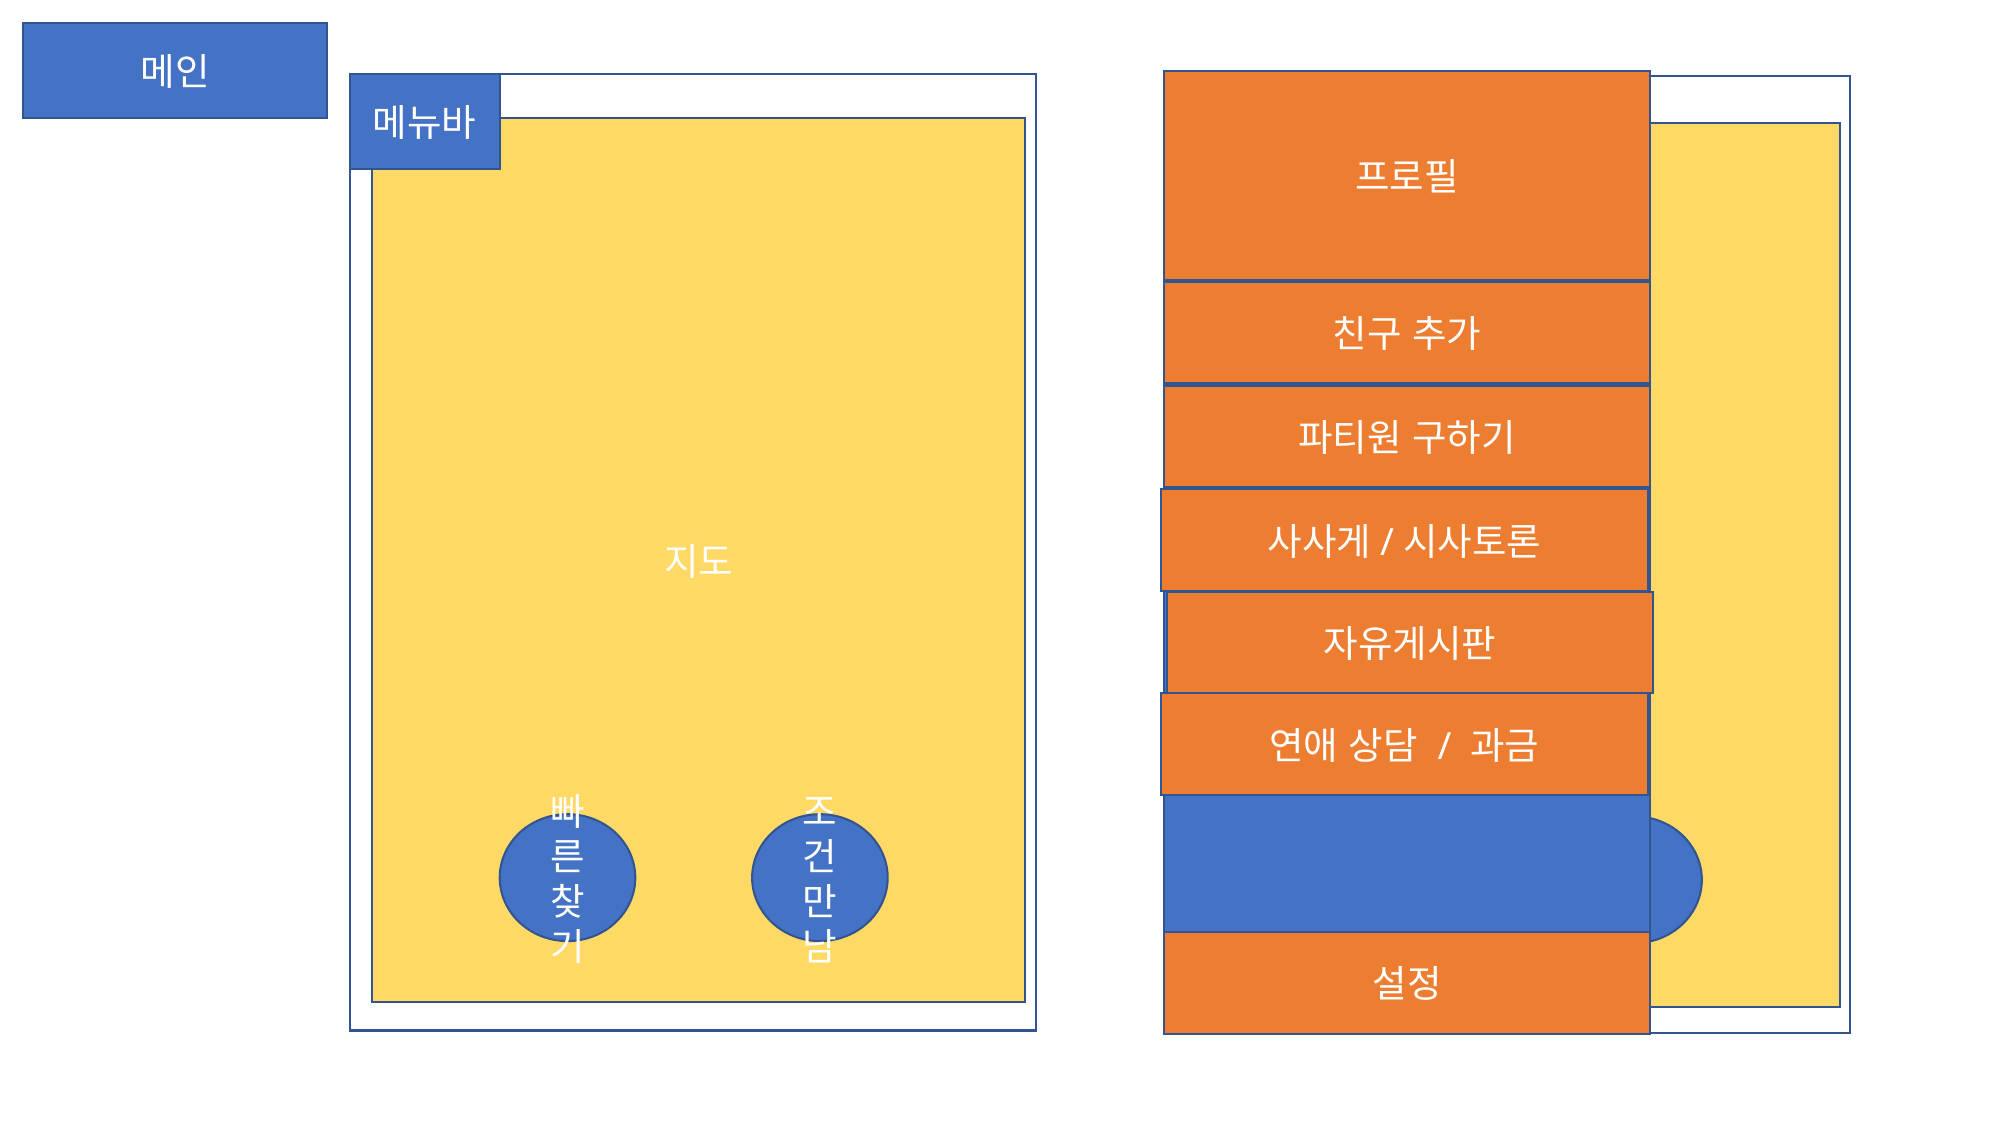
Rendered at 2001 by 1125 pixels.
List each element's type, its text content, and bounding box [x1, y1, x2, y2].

text_box 설정 [1163, 931, 1651, 1035]
text_box 프로필 [1163, 70, 1651, 281]
text_box [1163, 694, 1651, 931]
text_box 파티원 구하기 [1163, 384, 1651, 488]
text_box 지도 [1651, 122, 1841, 1008]
text_box 메뉴바 [349, 73, 501, 170]
text_box 사사게/시사토론 [1160, 488, 1649, 592]
text_box 조건찾기 [1651, 817, 1703, 943]
text_box [1651, 75, 1851, 1034]
text_box 자유게시판 [1166, 591, 1654, 694]
text_box [349, 73, 1037, 1032]
text_box 메인 [22, 22, 328, 119]
text_box 지도 [371, 117, 1026, 1003]
text_box 친구 추가 [1163, 281, 1651, 384]
text_box 빠른찾기 [498, 813, 637, 943]
text_box 조건만남 [751, 813, 889, 943]
text_box 연애 상담 / 과금 [1160, 692, 1649, 796]
